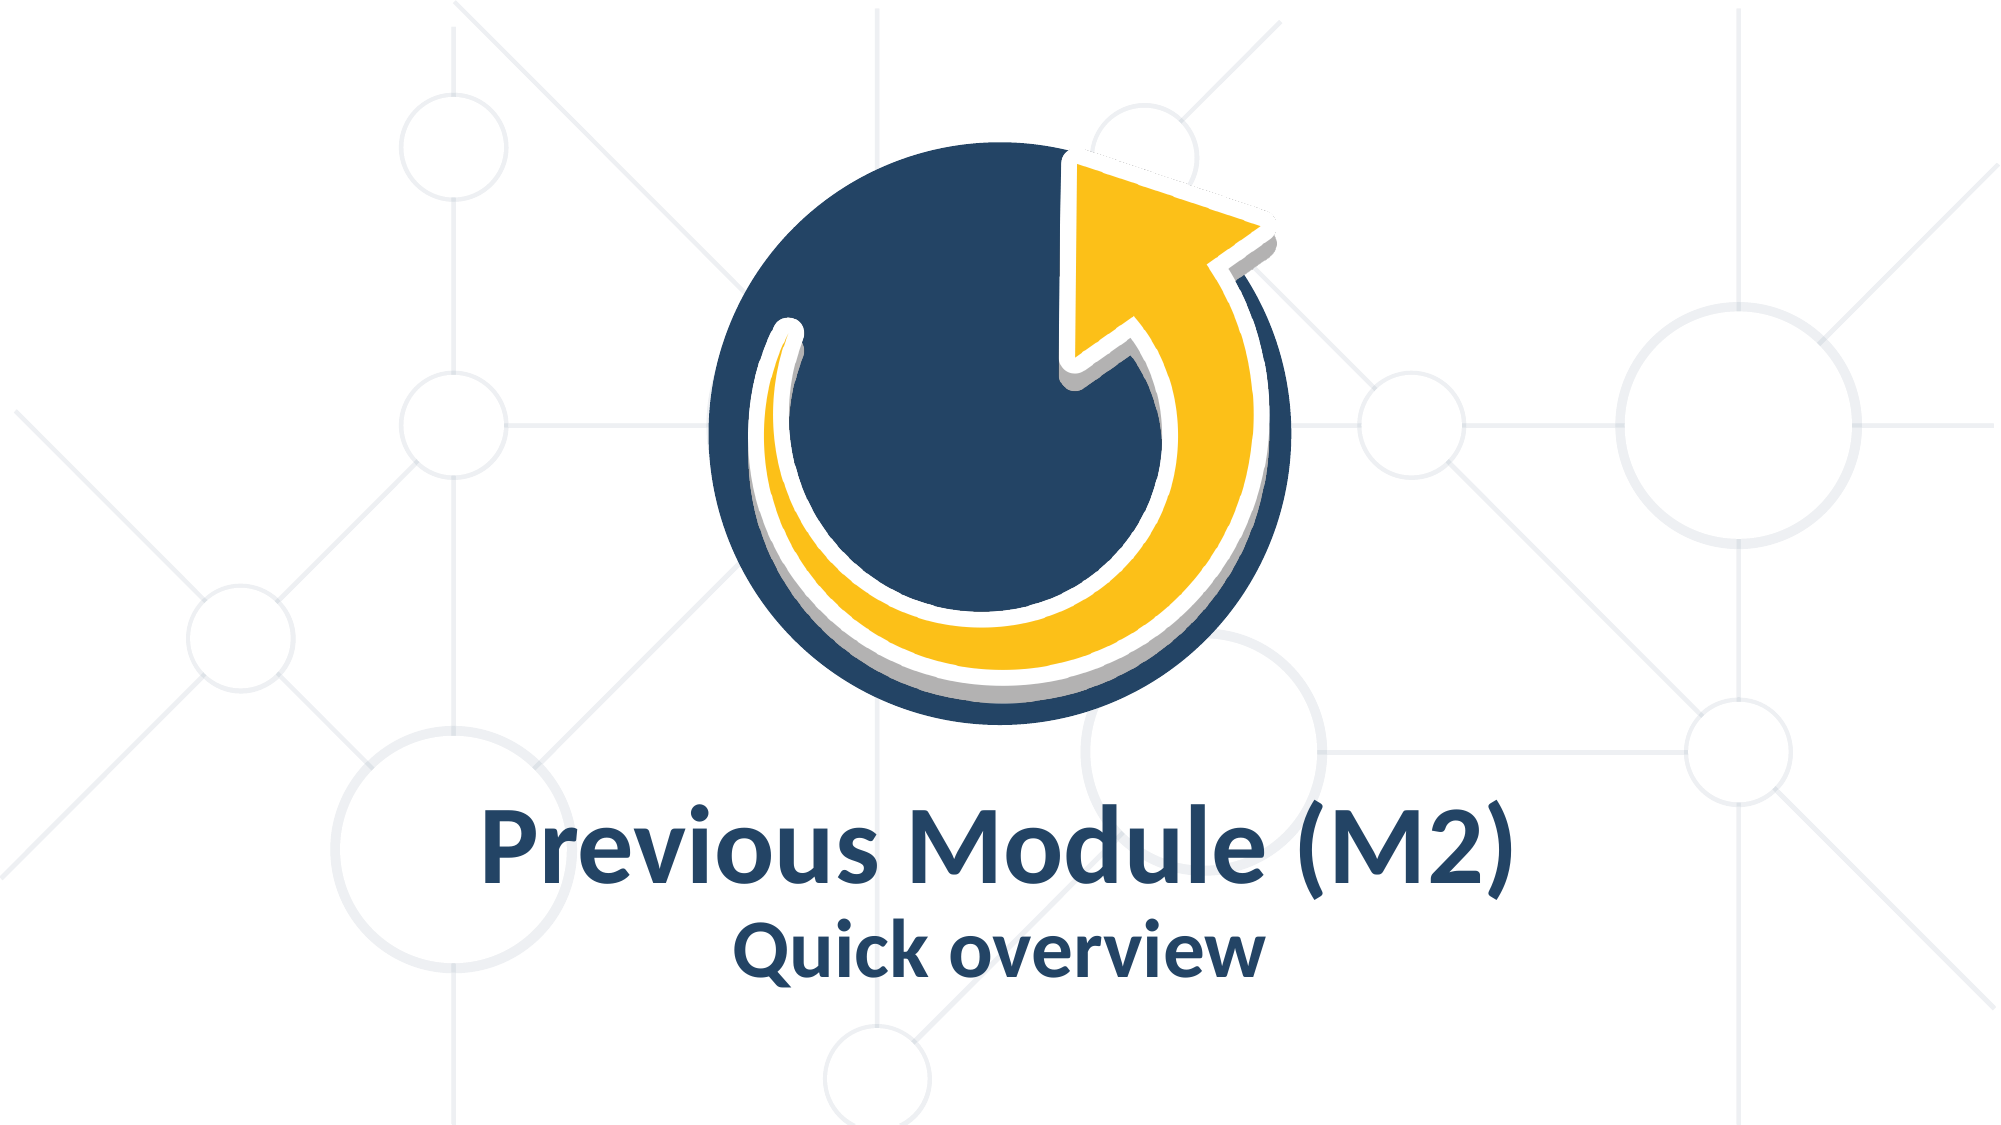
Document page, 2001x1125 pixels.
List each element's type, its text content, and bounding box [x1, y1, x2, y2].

list Quick overview [100, 900, 1900, 983]
picture [699, 112, 1326, 738]
list Previous Module (M2) [100, 771, 1900, 898]
